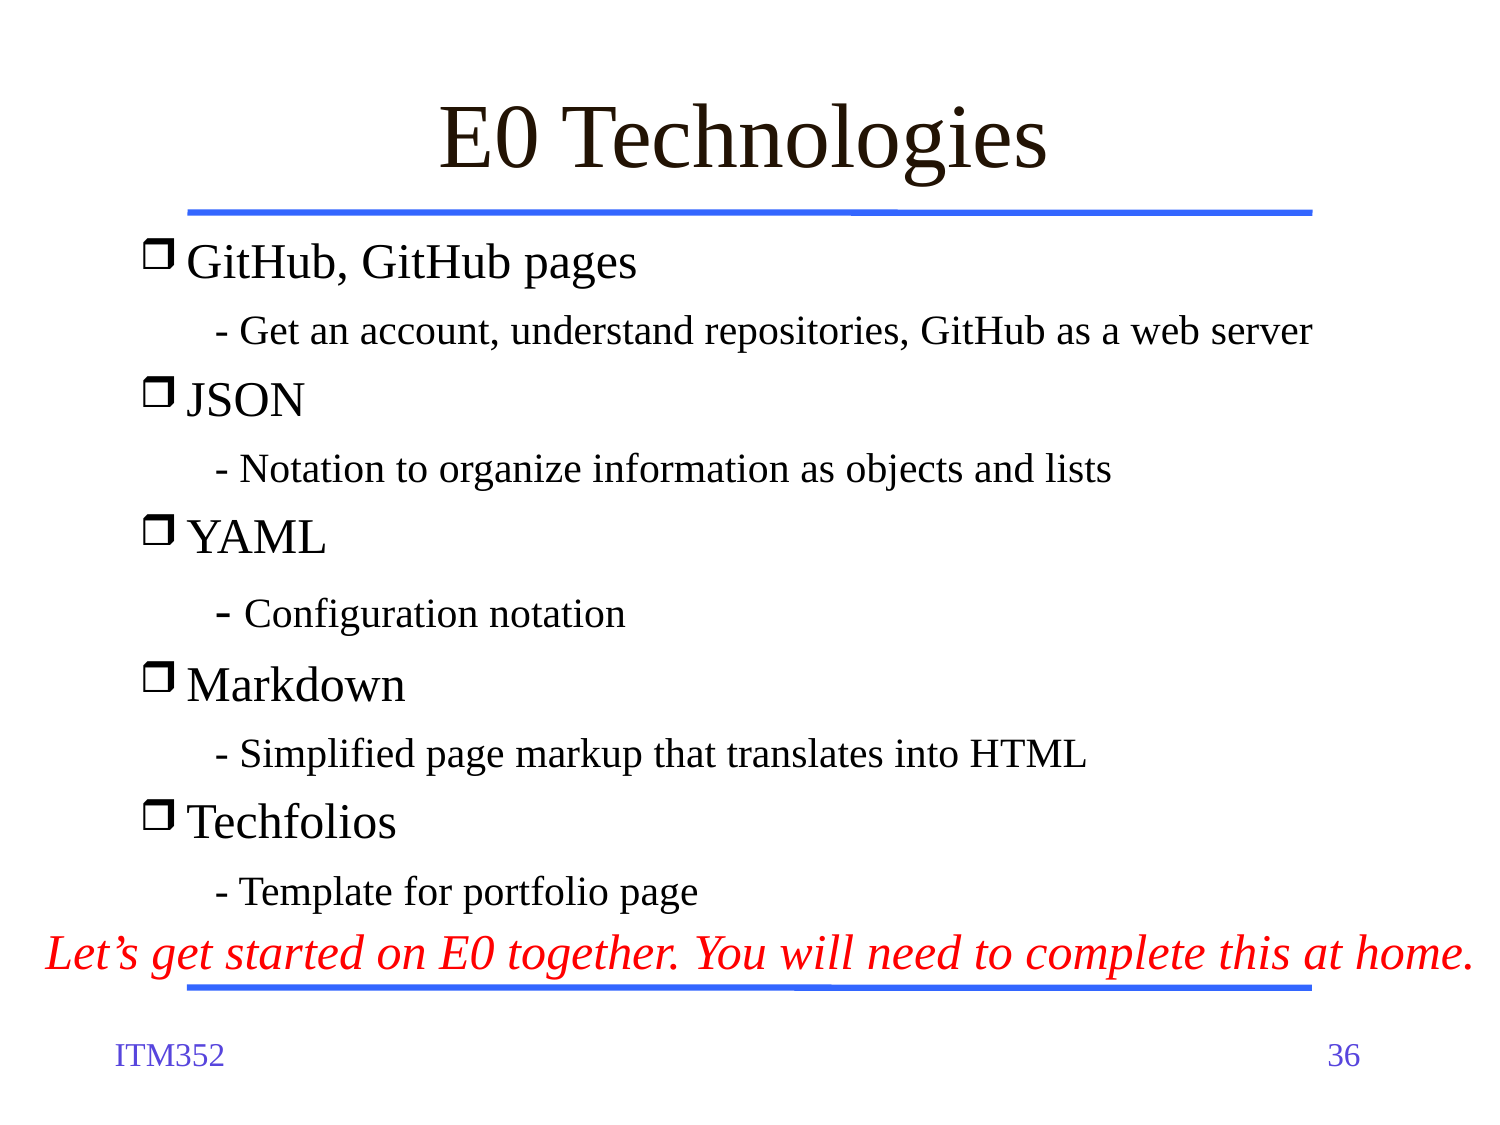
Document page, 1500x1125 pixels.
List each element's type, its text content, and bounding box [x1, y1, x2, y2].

text_box Let’s get started on E0 together. You will need to complete this at home. [30, 912, 1492, 988]
text_box GitHub, GitHub pages - Get an account, understand repositories, GitHub as a web server JSON - Notation to organize information as objects and lists YAML - Configuration notation Markdown - Simplified page markup that translates into HTML Techfolios - Template for portfolio page [50, 225, 1438, 912]
text_box E0 Technologies [106, 37, 1382, 225]
